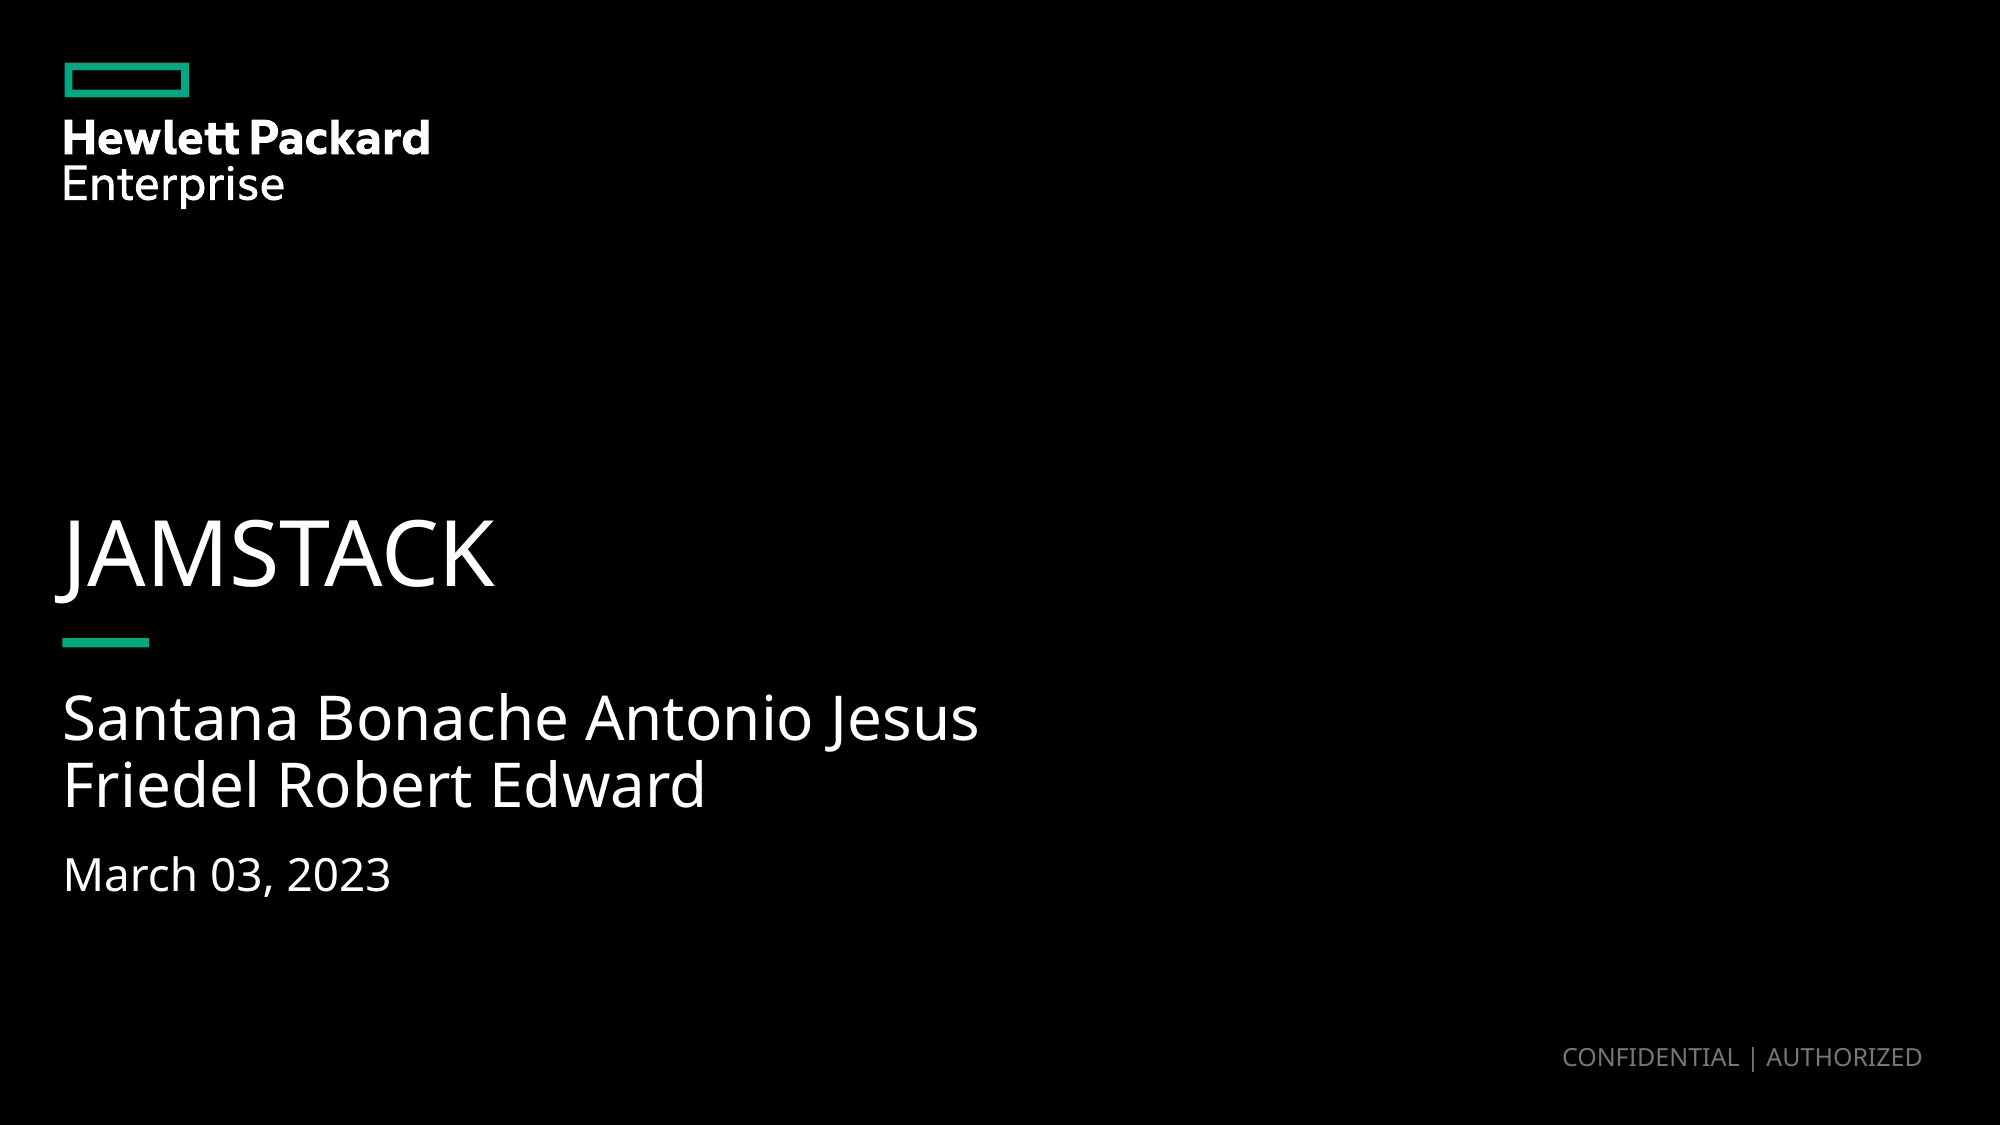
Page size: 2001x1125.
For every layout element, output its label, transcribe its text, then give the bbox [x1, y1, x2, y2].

title JAMstack [43, 302, 1926, 624]
list March 03, 2023 [43, 842, 850, 946]
subtitle Santana Bonache Antonio Jesus Friedel Robert Edward [43, 668, 1926, 842]
footer CONFIDENTIAL | AUTHORIZED [717, 1005, 1945, 1073]
